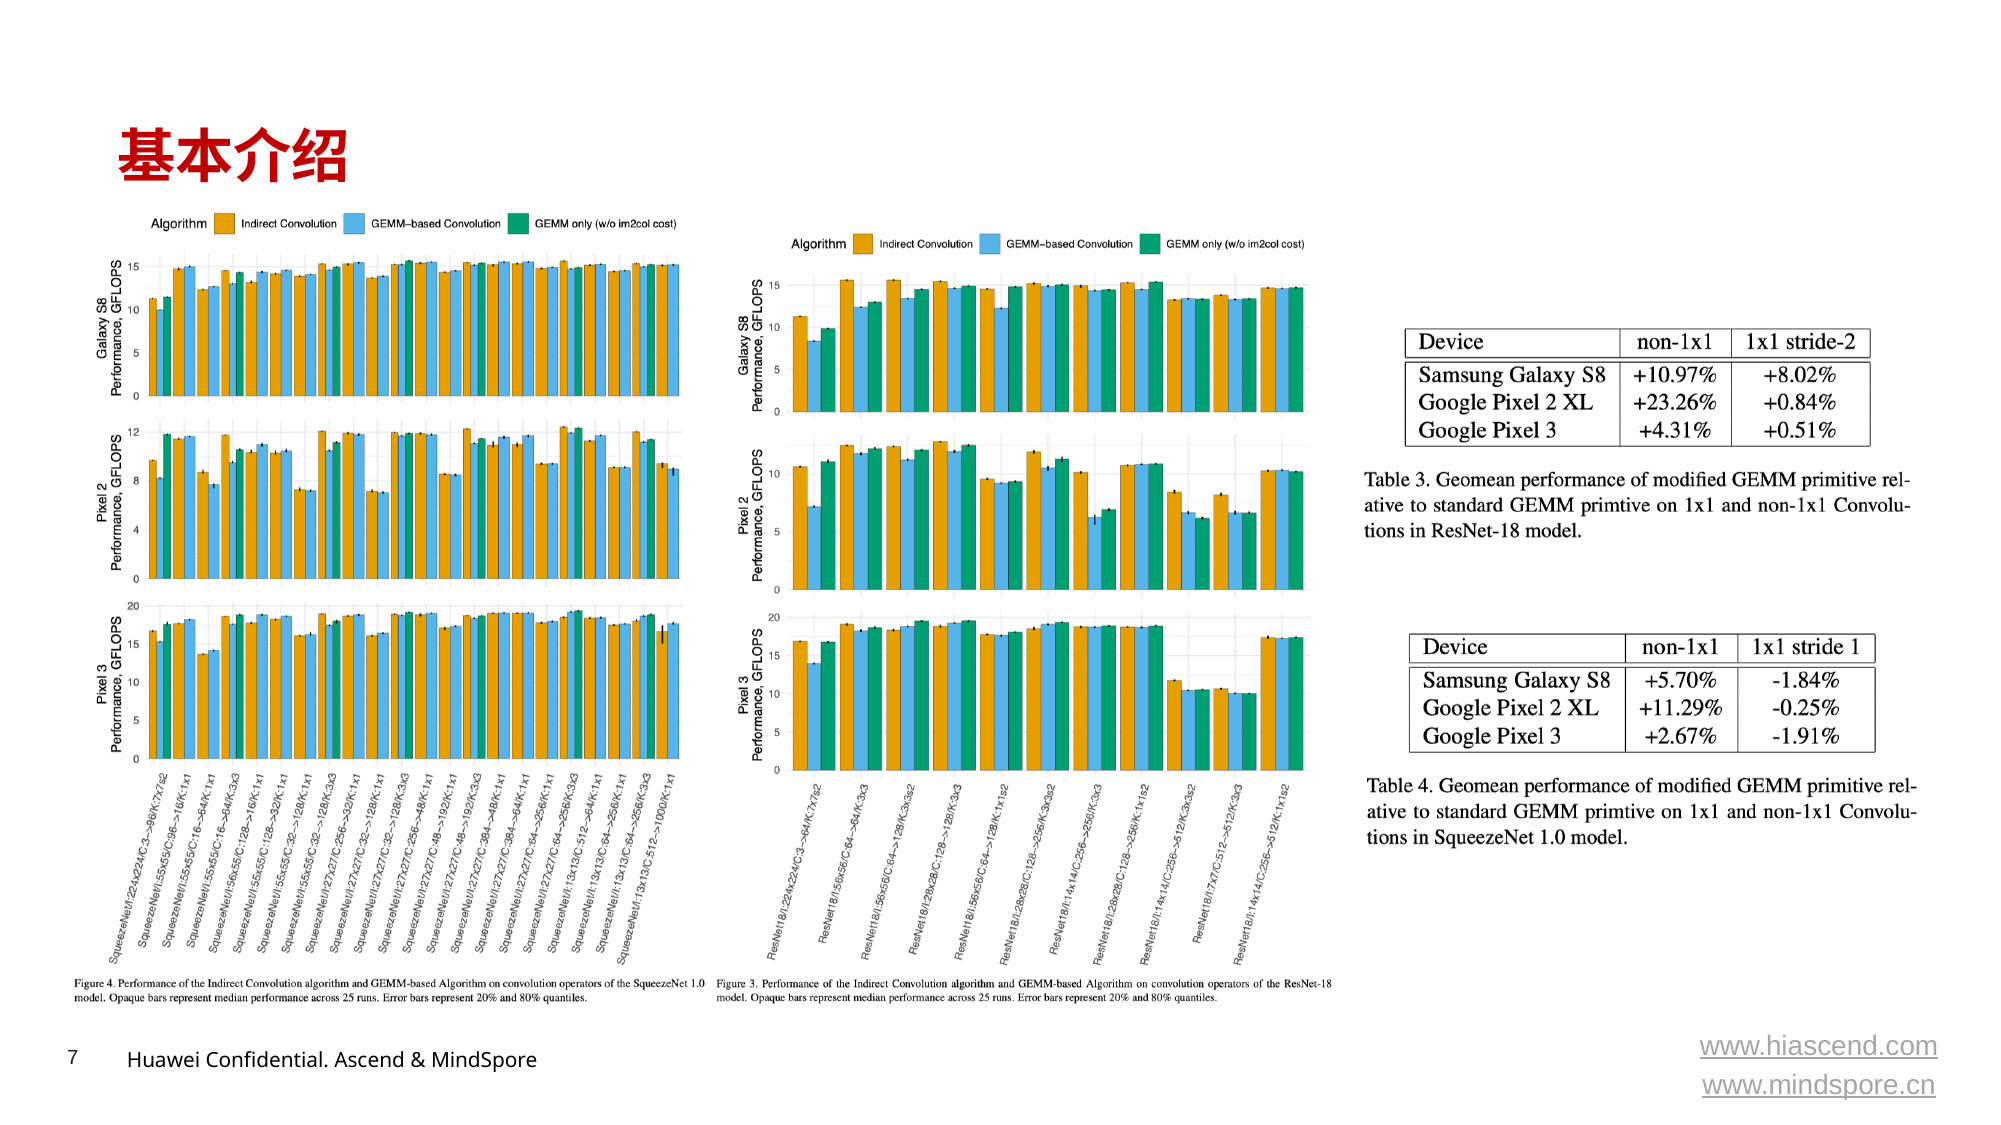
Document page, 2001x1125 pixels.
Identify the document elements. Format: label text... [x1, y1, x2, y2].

picture [1354, 617, 1925, 882]
title 基本介绍 [102, 111, 1901, 209]
picture [1354, 314, 1916, 549]
picture [66, 204, 1335, 1017]
